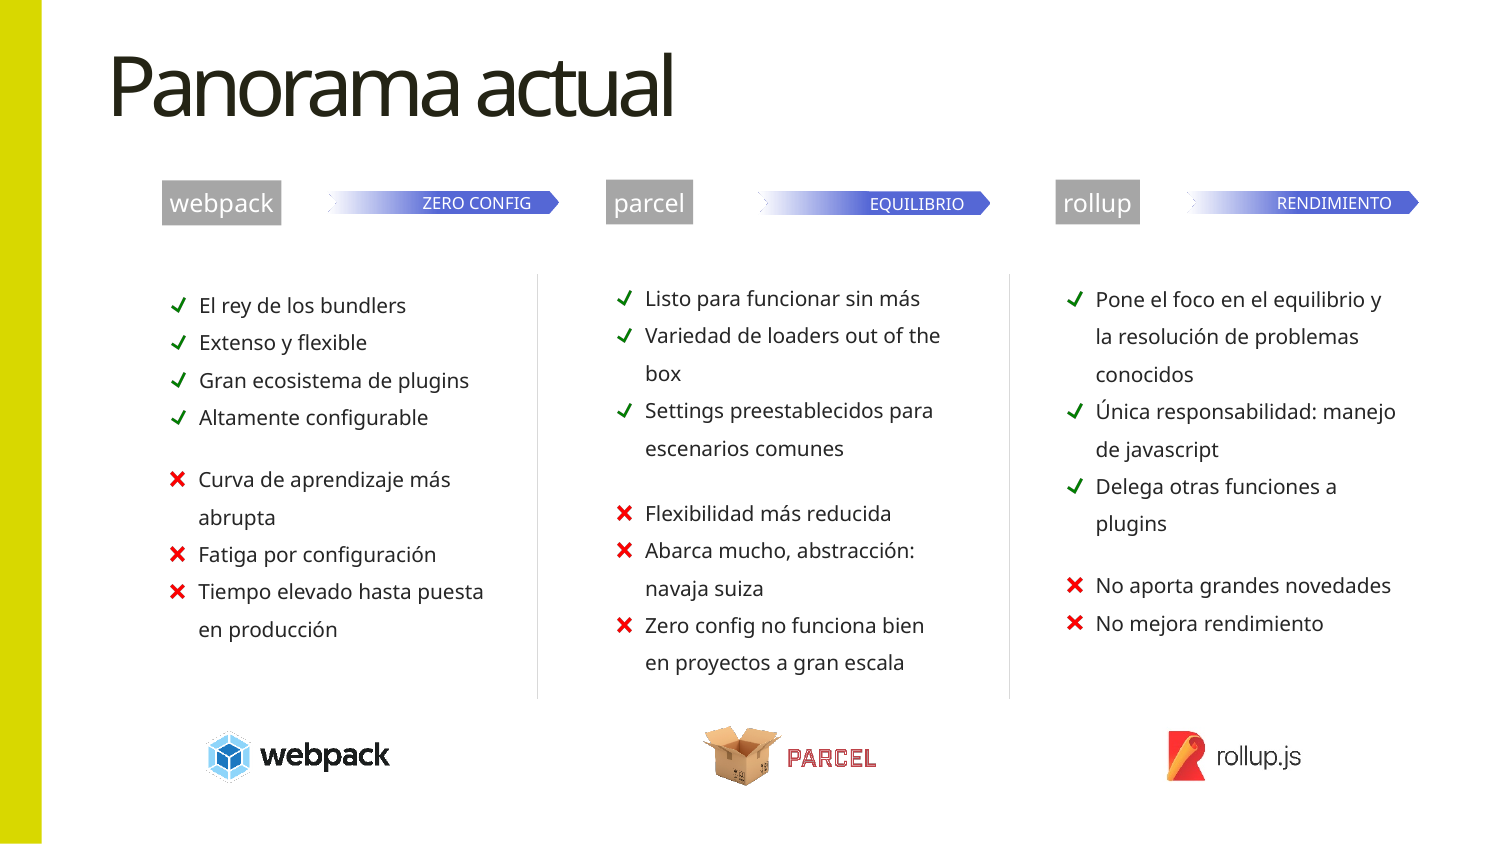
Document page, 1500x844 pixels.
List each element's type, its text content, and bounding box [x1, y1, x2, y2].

picture [171, 297, 186, 313]
title Panorama actual [105, 0, 1460, 134]
text_box [326, 190, 414, 215]
picture [617, 505, 632, 521]
picture [204, 725, 393, 786]
picture [1067, 291, 1083, 307]
text_box ZERO CONFIG [414, 185, 540, 221]
picture [617, 328, 632, 343]
text_box Pone el foco en el equilibrio y la resolución de problemas conocidos Única responsabilidad: manejo de javascript Delega otras funciones a plugins [1055, 266, 1410, 544]
picture [617, 403, 632, 418]
picture [171, 410, 186, 425]
picture [617, 290, 632, 306]
text_box parcel [606, 179, 694, 225]
text_box [1400, 190, 1420, 215]
picture [1162, 725, 1311, 786]
picture [1067, 478, 1083, 494]
picture [1067, 615, 1083, 630]
picture [170, 471, 185, 487]
text_box [973, 191, 991, 215]
text_box Listo para funcionar sin más Variedad de loaders out of the box Settings preestablecidos para escenarios comunes [605, 265, 960, 468]
text_box [758, 191, 862, 215]
picture [171, 372, 186, 388]
picture [702, 725, 876, 786]
text_box Curva de aprendizaje más abrupta Fatiga por configuración Tiempo elevado hasta puesta en producción [158, 446, 513, 649]
picture [617, 542, 632, 558]
picture [170, 546, 185, 562]
text_box [540, 190, 560, 215]
text_box Flexibilidad más reducida Abarca mucho, abstracción: navaja suiza Zero config no funciona bien en proyectos a gran escala [605, 480, 960, 683]
text_box No aporta grandes novedades No mejora rendimiento [1055, 552, 1410, 643]
picture [617, 617, 632, 633]
text_box webpack [162, 180, 282, 226]
picture [170, 584, 185, 599]
text_box [1186, 190, 1269, 215]
text_box EQUILIBRIO [862, 185, 973, 221]
text_box [0, 0, 42, 844]
picture [1067, 577, 1083, 593]
text_box RENDIMIENTO [1269, 185, 1400, 221]
picture [171, 335, 186, 350]
picture [1067, 403, 1083, 419]
text_box El rey de los bundlers Extenso y flexible Gran ecosistema de plugins Altamente configurable [159, 272, 514, 438]
text_box rollup [1055, 179, 1140, 225]
